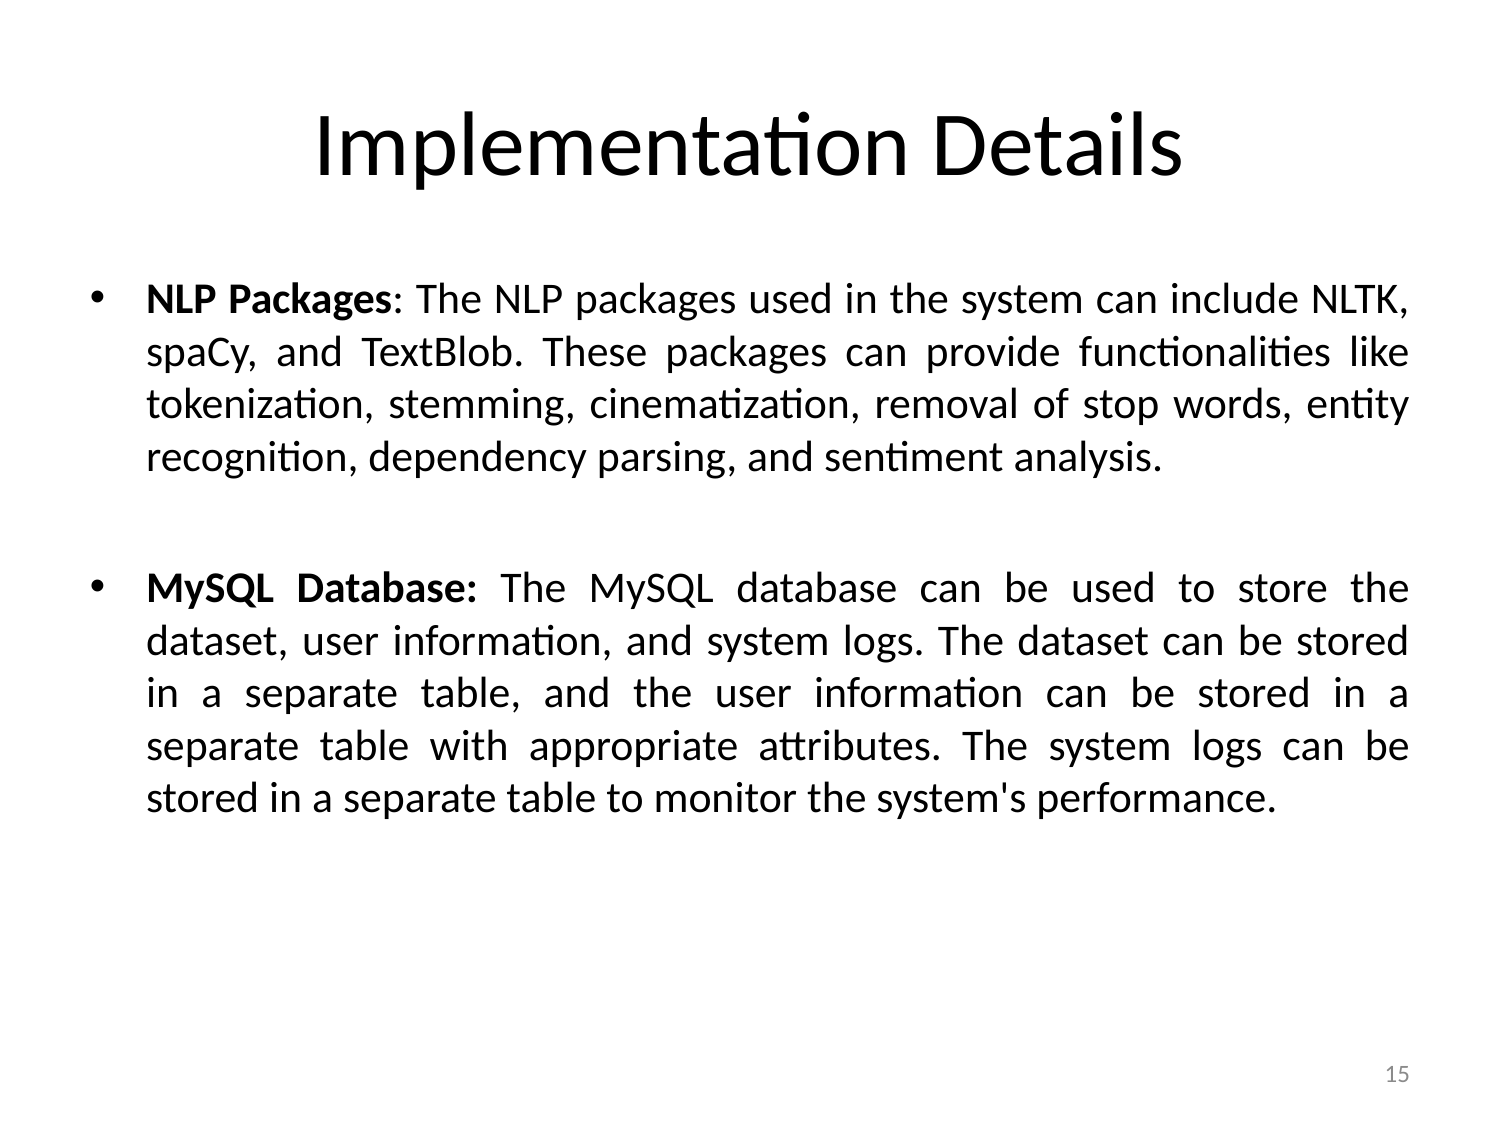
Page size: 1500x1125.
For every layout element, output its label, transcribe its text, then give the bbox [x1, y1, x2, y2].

slide_number 15 [1074, 1042, 1425, 1103]
title Implementation Details [75, 45, 1425, 233]
list NLP Packages: The NLP packages used in the system can include NLTK, spaCy, and TextBlob. These packages can provide functionalities like tokenization, stemming, cinematization, removal of stop words, entity recognition, dependency parsing, and sentiment analysis. MySQL Database: The MySQL database can be used to store the dataset, user information, and system logs. The dataset can be stored in a separate table, and the user information can be stored in a separate table with appropriate attributes. The system logs can be stored in a separate table to monitor the system's performance. [75, 262, 1425, 1005]
